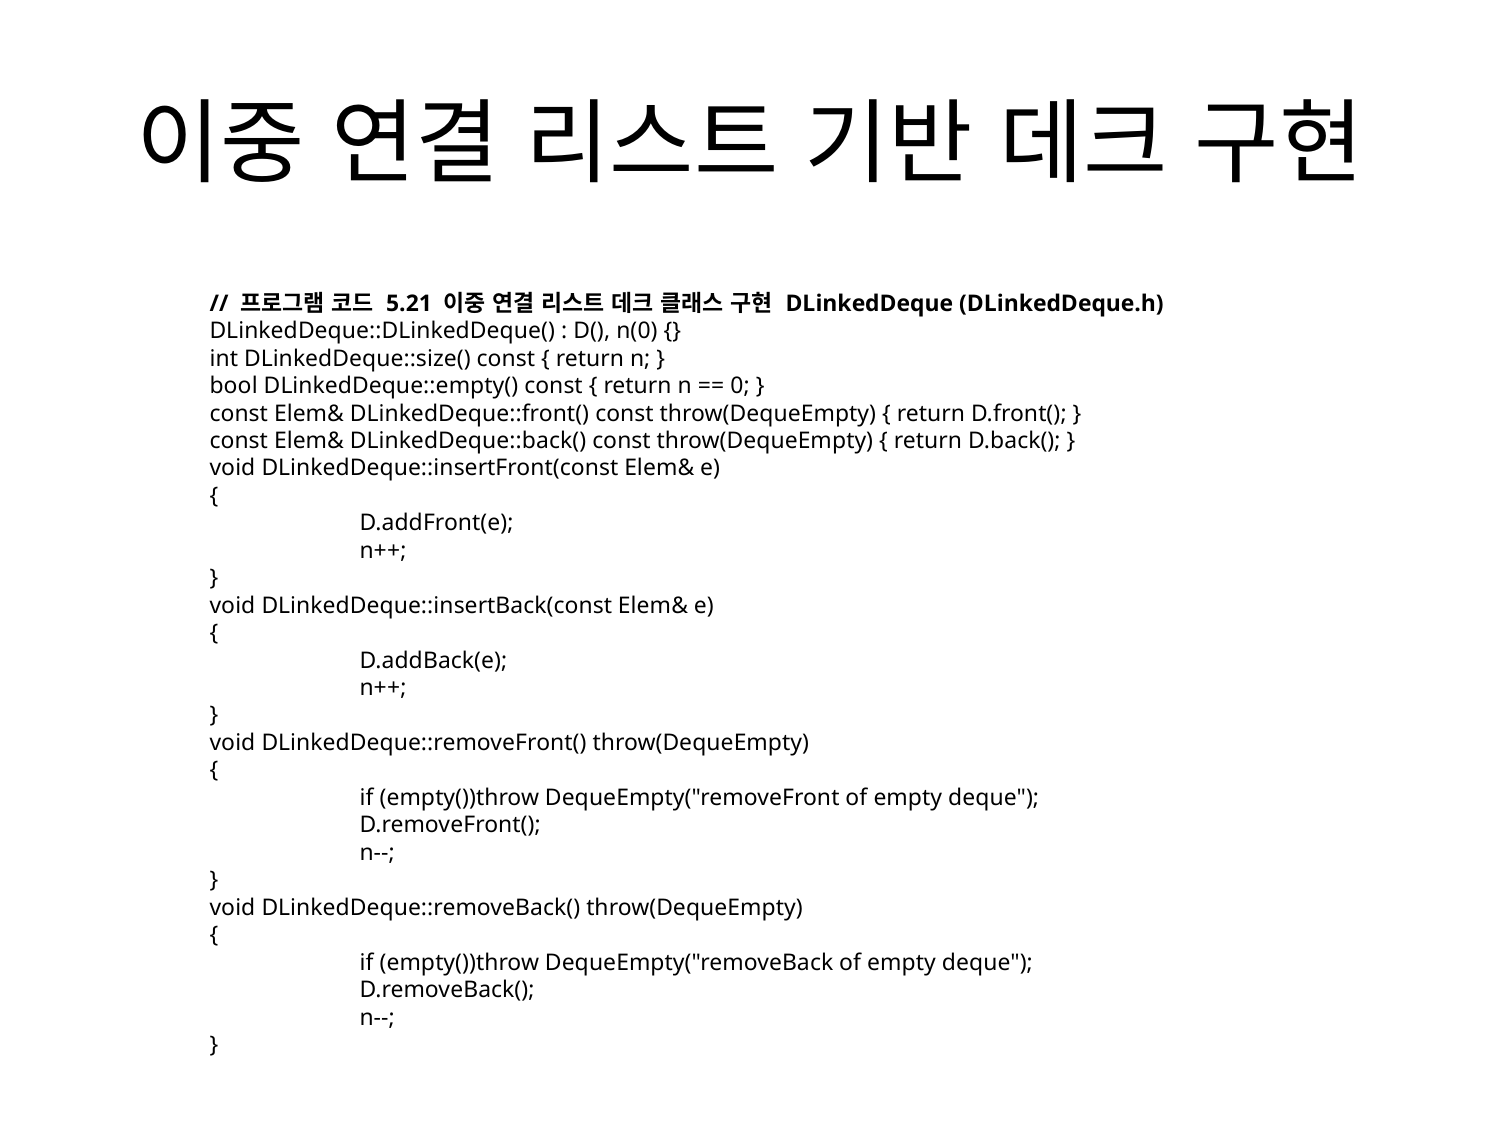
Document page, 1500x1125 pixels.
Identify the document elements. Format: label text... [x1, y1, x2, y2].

text_box // 프로그램 코드 5.21 이중 연결 리스트 데크 클래스 구현 DLinkedDeque (DLinkedDeque.h) DLinkedDeque::DLinkedDeque() : D(), n(0) {} int DLinkedDeque::size() const { return n; } bool DLinkedDeque::empty() const { return n == 0; } const Elem& DLinkedDeque::front() const throw(DequeEmpty) { return D.front(); } const Elem& DLinkedDeque::back() const throw(DequeEmpty) { return D.back(); } void DLinkedDeque::insertFront(const Elem& e) { D.addFront(e); n++; } void DLinkedDeque::insertBack(const Elem& e) { D.addBack(e); n++; } void DLinkedDeque::removeFront() throw(DequeEmpty) { if (empty())throw DequeEmpty("removeFront of empty deque"); D.removeFront(); n--; } void DLinkedDeque::removeBack() throw(DequeEmpty) { if (empty())throw DequeEmpty("removeBack of empty deque"); D.removeBack(); n--; } [194, 267, 1459, 1065]
title 이중 연결 리스트 기반 데크 구현 [75, 45, 1425, 233]
